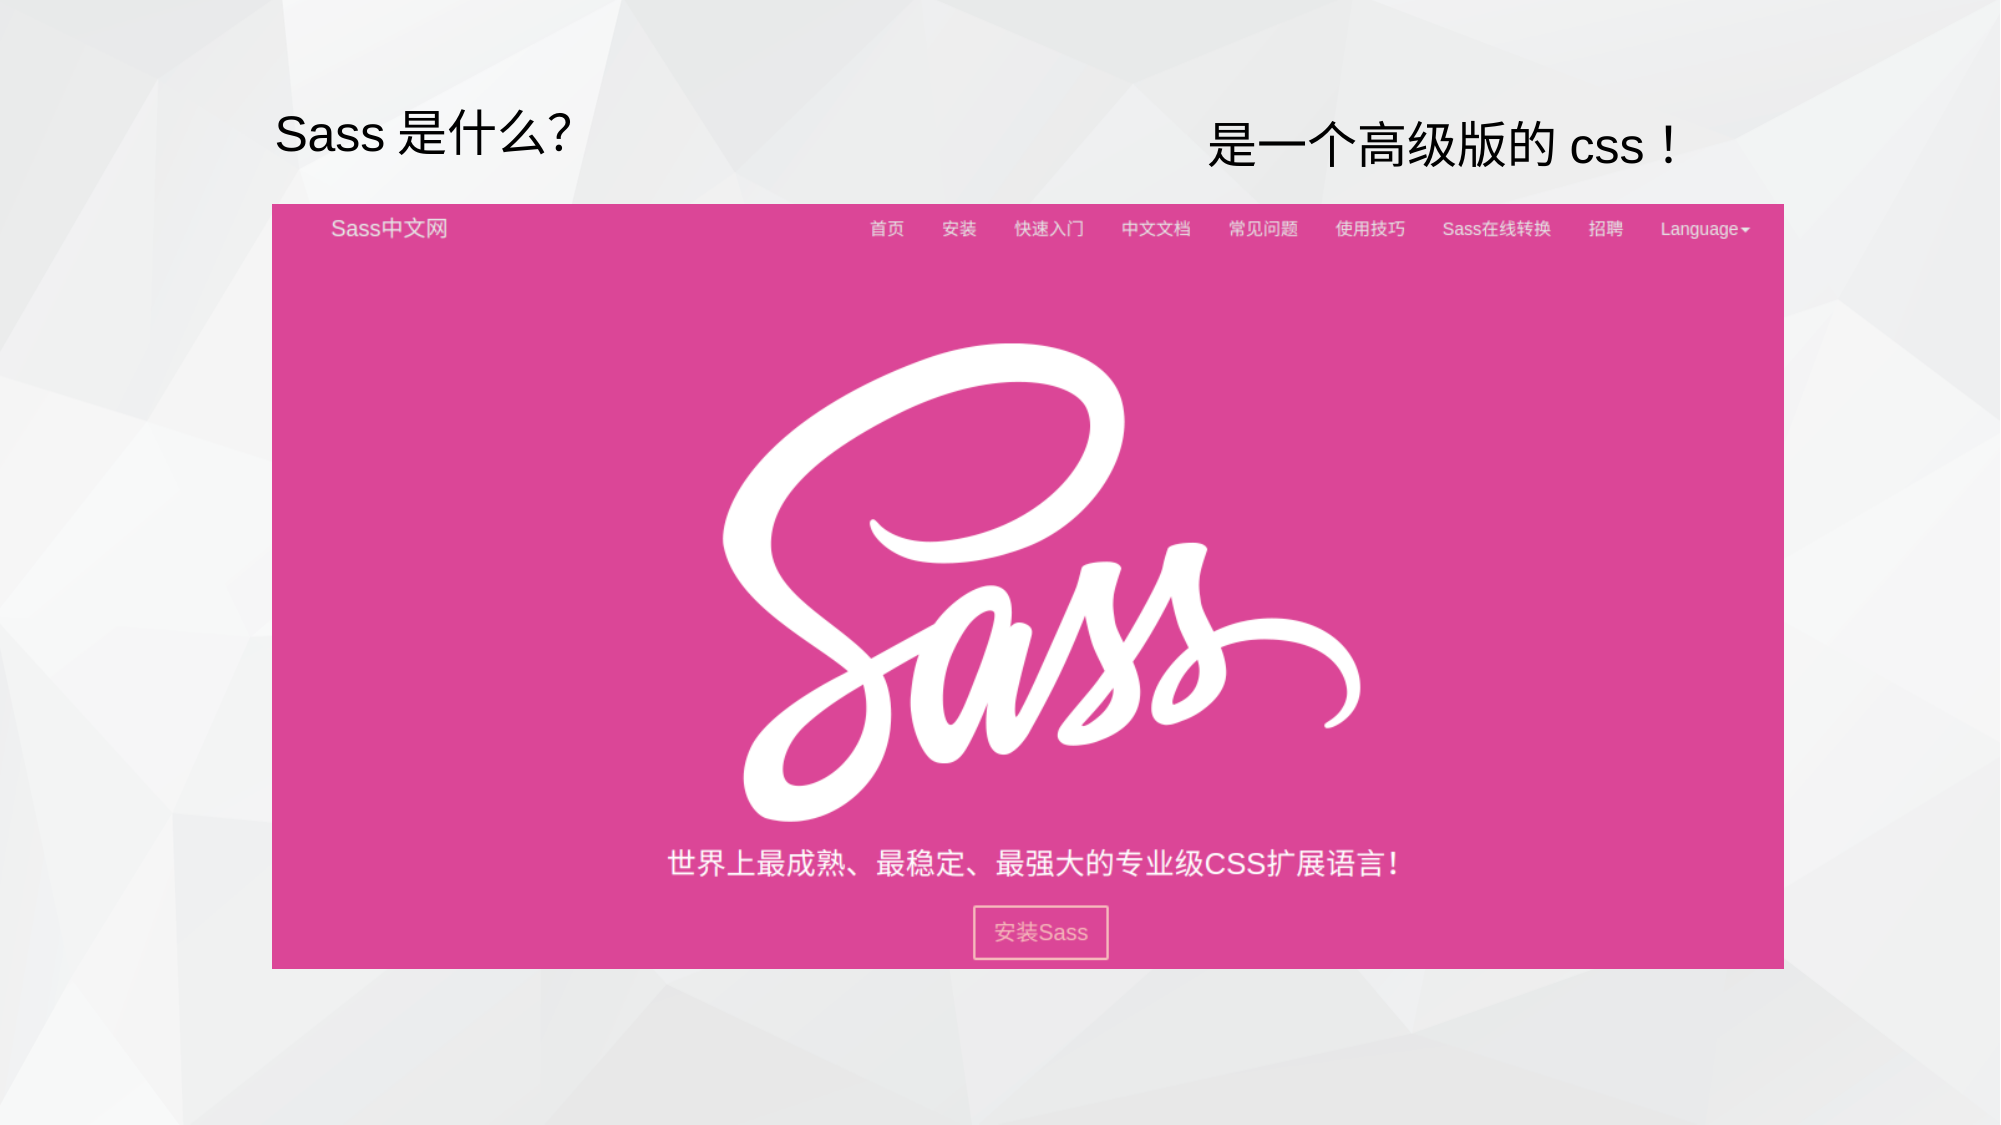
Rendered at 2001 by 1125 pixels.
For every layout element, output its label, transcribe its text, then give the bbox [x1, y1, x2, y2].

text_box 是一个高级版的css！ [1192, 106, 1779, 202]
picture [0, 0, 2000, 1125]
text_box Sass是什么？ [259, 94, 1040, 215]
